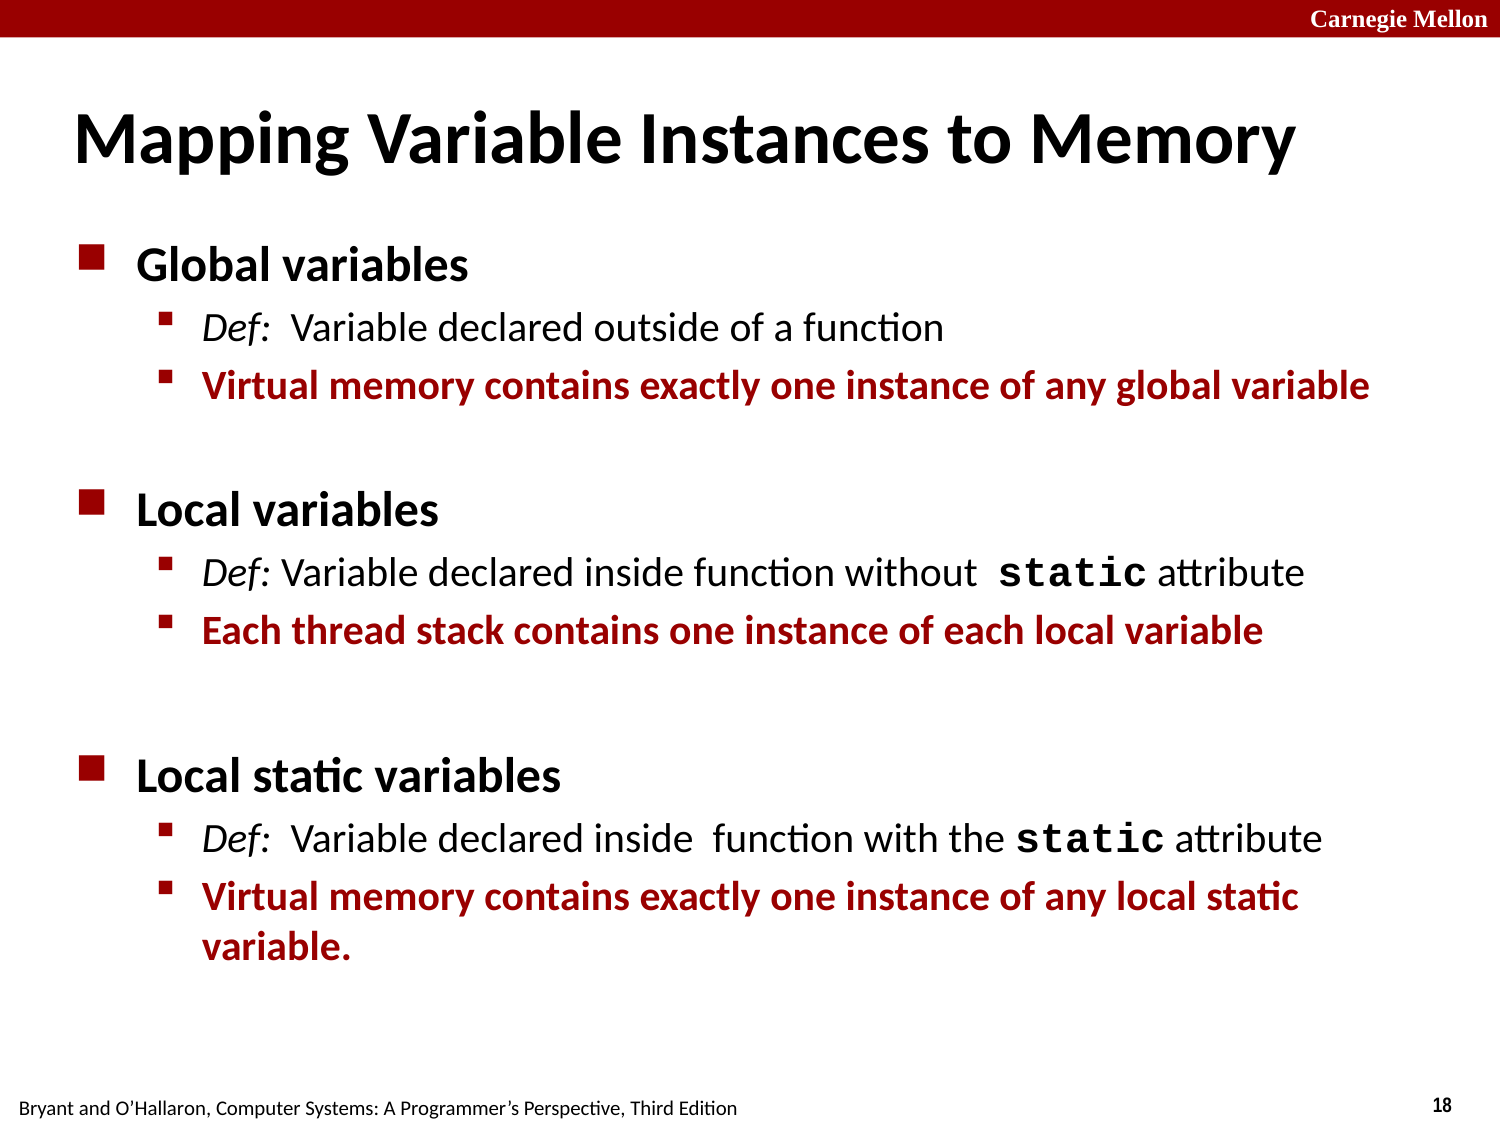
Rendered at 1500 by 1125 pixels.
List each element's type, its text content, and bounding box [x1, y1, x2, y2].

list Global variables Def: Variable declared outside of a function Virtual memory contains exactly one instance of any global variable Local variables Def: Variable declared inside function without static attribute Each thread stack contains one instance of each local variable Local static variables Def: Variable declared inside function with the static attribute Virtual memory contains exactly one instance of any local static variable. [64, 223, 1451, 1040]
title Mapping Variable Instances to Memory [58, 71, 1451, 197]
